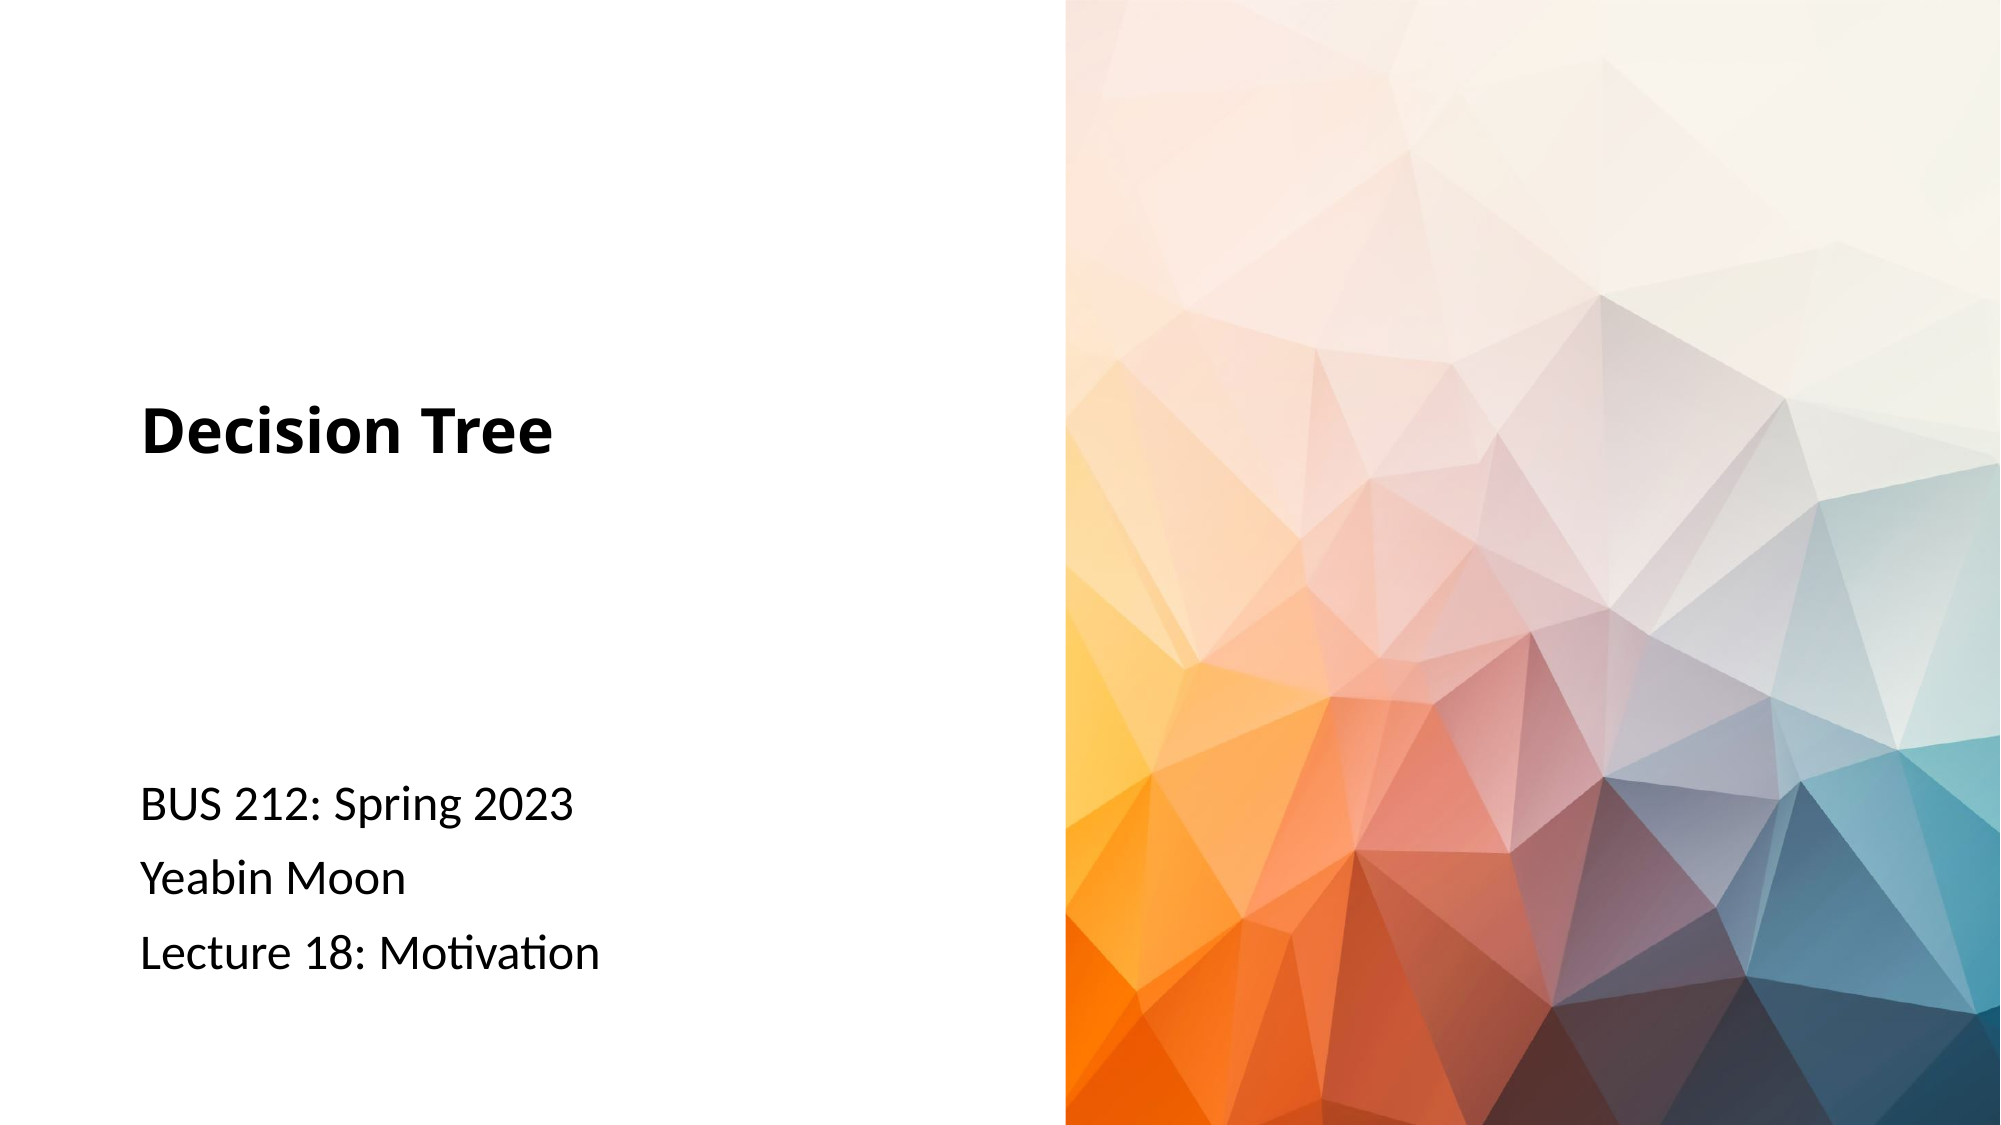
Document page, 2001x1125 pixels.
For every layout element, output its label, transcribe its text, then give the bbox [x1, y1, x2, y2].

subtitle BUS 212: Spring 2023 Yeabin Moon Lecture 18: Motivation [125, 769, 798, 1003]
title Decision Tree [125, 122, 895, 745]
picture [1065, 0, 2000, 1125]
